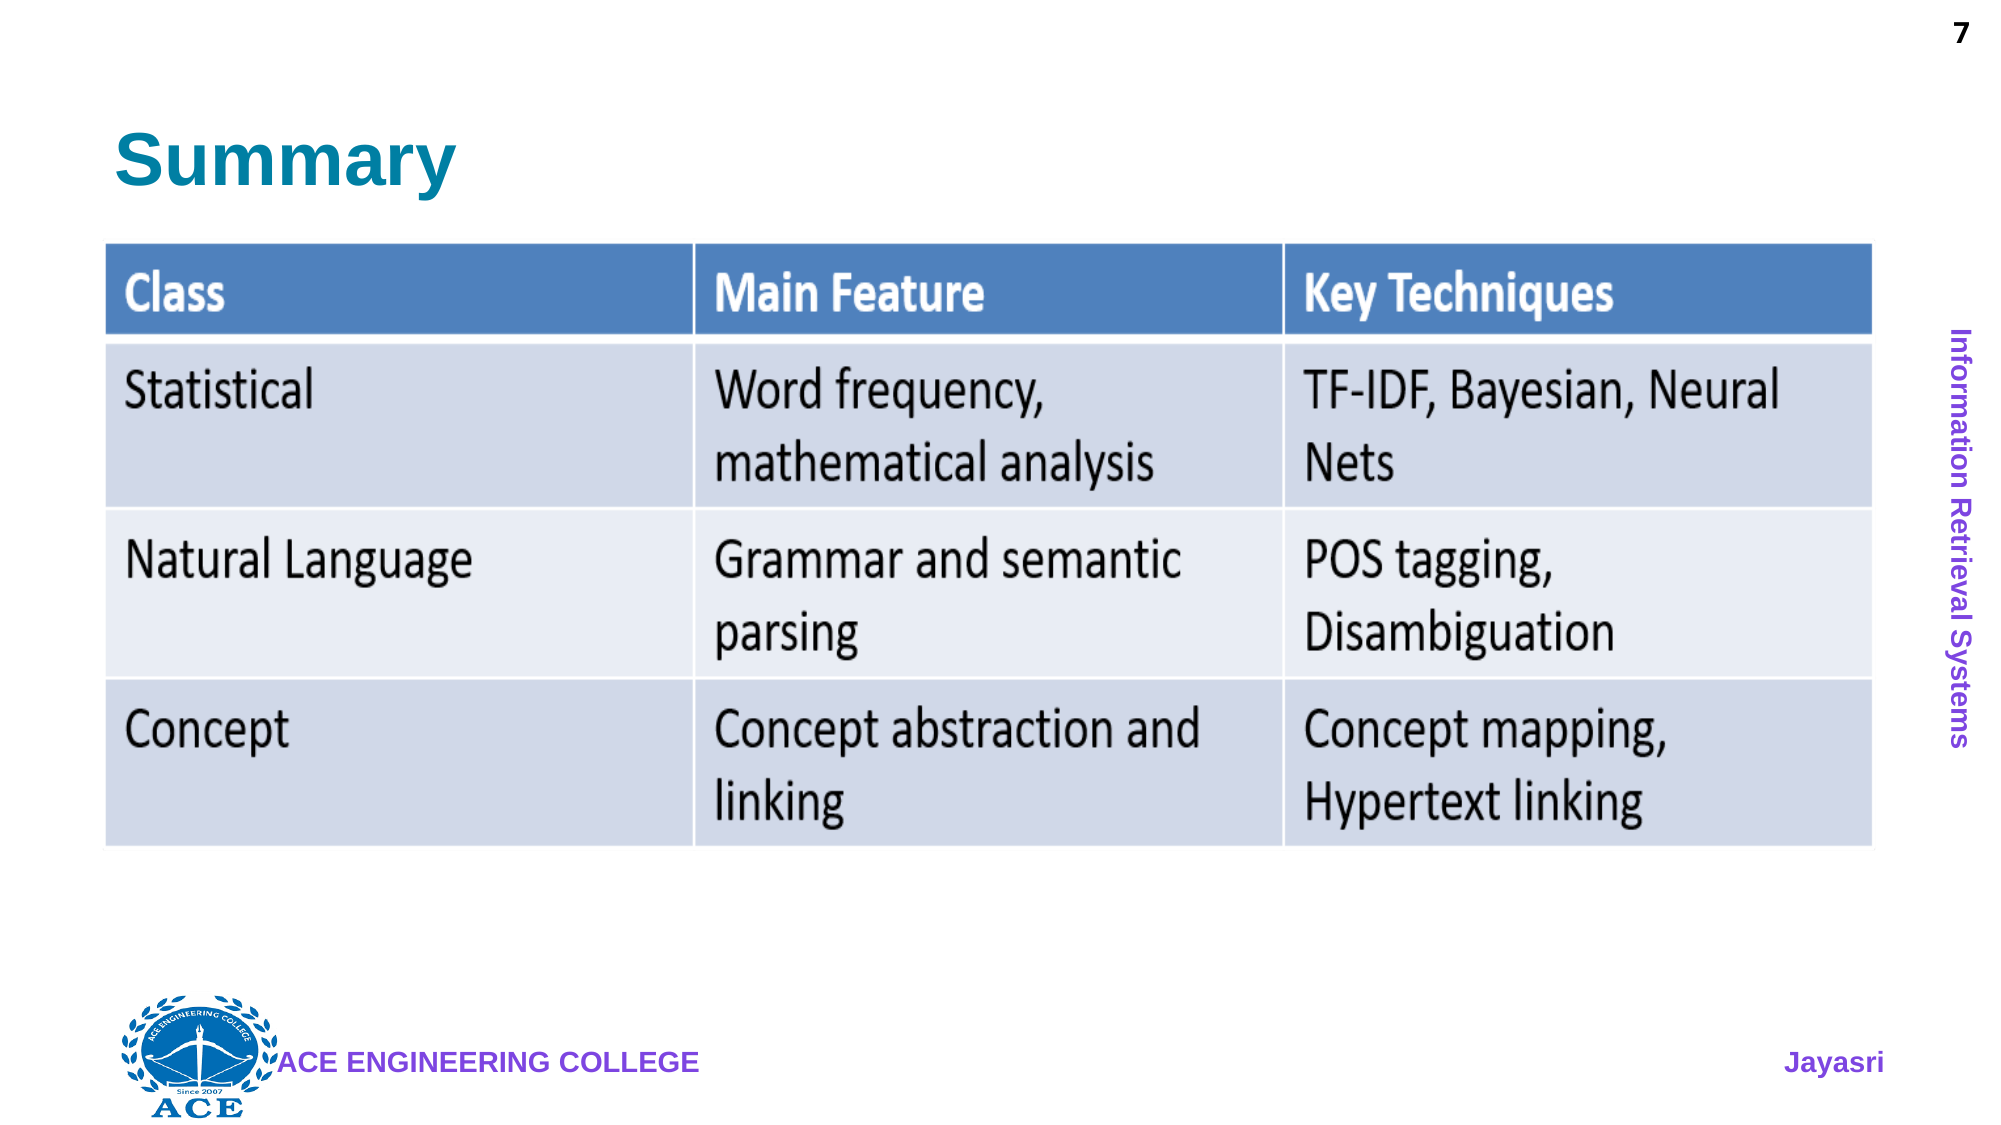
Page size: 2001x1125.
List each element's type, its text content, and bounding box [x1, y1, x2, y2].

slide_number 7 [1879, 18, 2000, 49]
picture [102, 236, 1880, 872]
picture [101, 975, 303, 1125]
title Summary [99, 35, 1900, 216]
